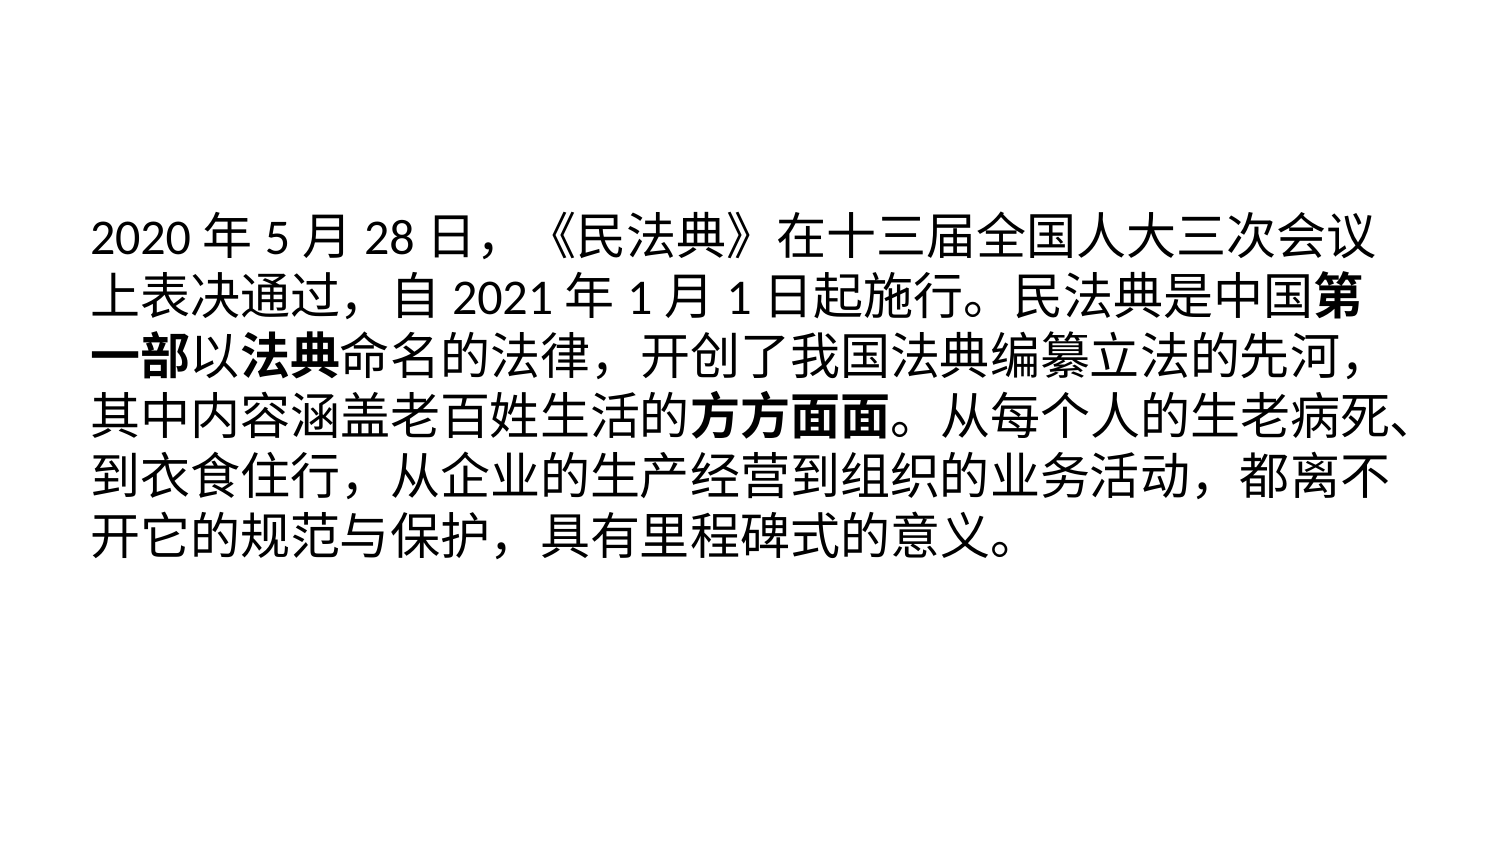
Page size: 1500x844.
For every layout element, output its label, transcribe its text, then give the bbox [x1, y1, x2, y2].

list 2020年5月28日，《民法典》在十三届全国人大三次会议上表决通过，自2021年1月1日起施行。民法典是中国第一部以法典命名的法律，开创了我国法典编纂立法的先河，其中内容涵盖老百姓生活的方方面面。从每个人的生老病死、到衣食住行，从企业的生产经营到组织的业务活动，都离不开它的规范与保护，具有里程碑式的意义。 [75, 196, 1425, 754]
